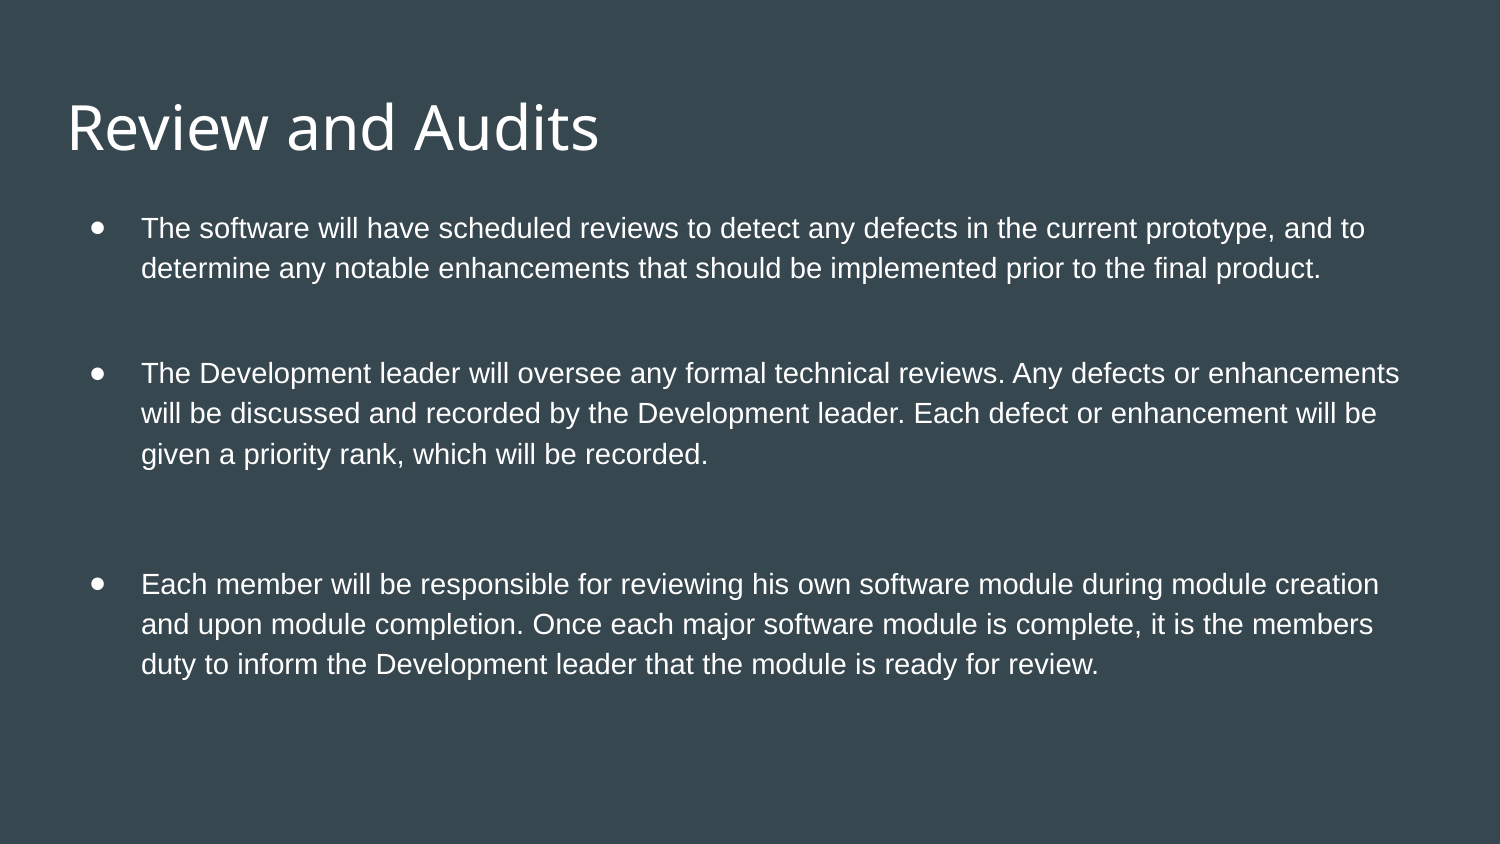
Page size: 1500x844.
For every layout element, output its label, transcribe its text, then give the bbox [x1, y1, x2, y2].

list The software will have scheduled reviews to detect any defects in the current prototype, and to determine any notable enhancements that should be implemented prior to the final product. The Development leader will oversee any formal technical reviews. Any defects or enhancements will be discussed and recorded by the Development leader. Each defect or enhancement will be given a priority rank, which will be recorded. Each member will be responsible for reviewing his own software module during module creation and upon module completion. Once each major software module is complete, it is the members duty to inform the Development leader that the module is ready for review. [51, 189, 1449, 750]
title Review and Audits [51, 72, 1449, 167]
